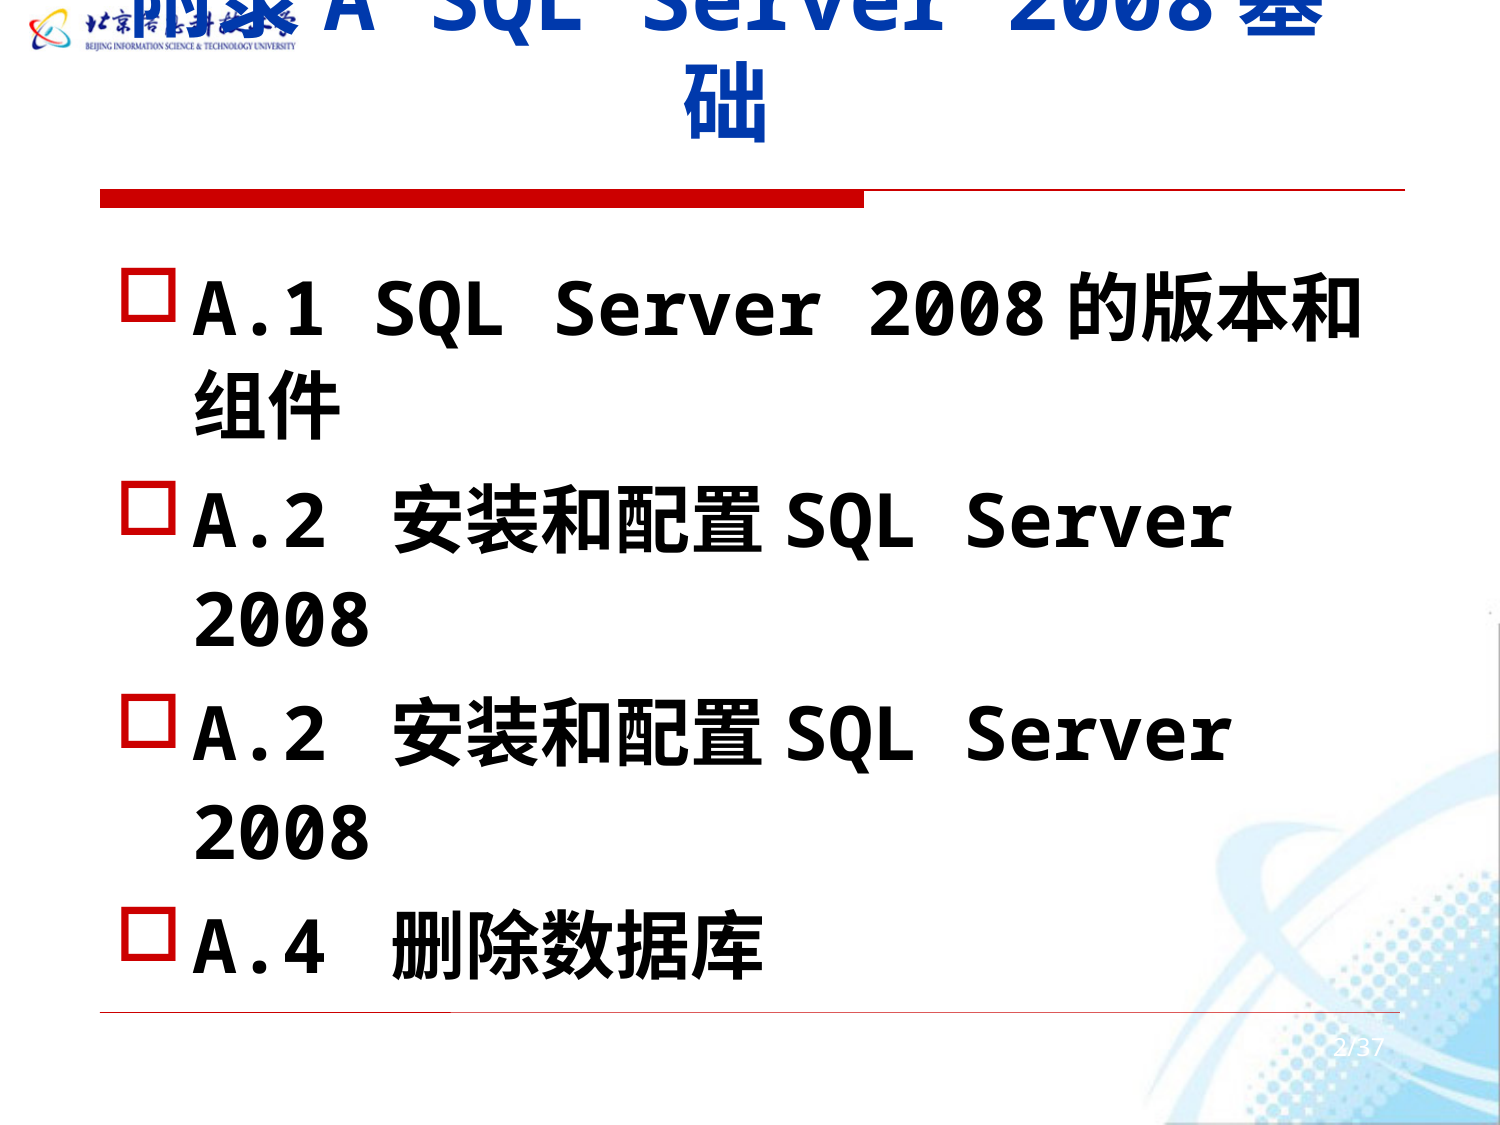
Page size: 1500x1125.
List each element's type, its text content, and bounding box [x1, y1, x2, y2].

title 附录A SQL Server 2008基础 [70, 31, 1384, 162]
list A.1 SQL Server 2008的版本和组件 A.2 安装和配置SQL Server 2008 A.2 安装和配置SQL Server 2008 A.4 删除数据库 [100, 243, 1384, 941]
picture [0, 0, 1500, 1125]
slide_number 2/37 [1074, 1024, 1401, 1103]
